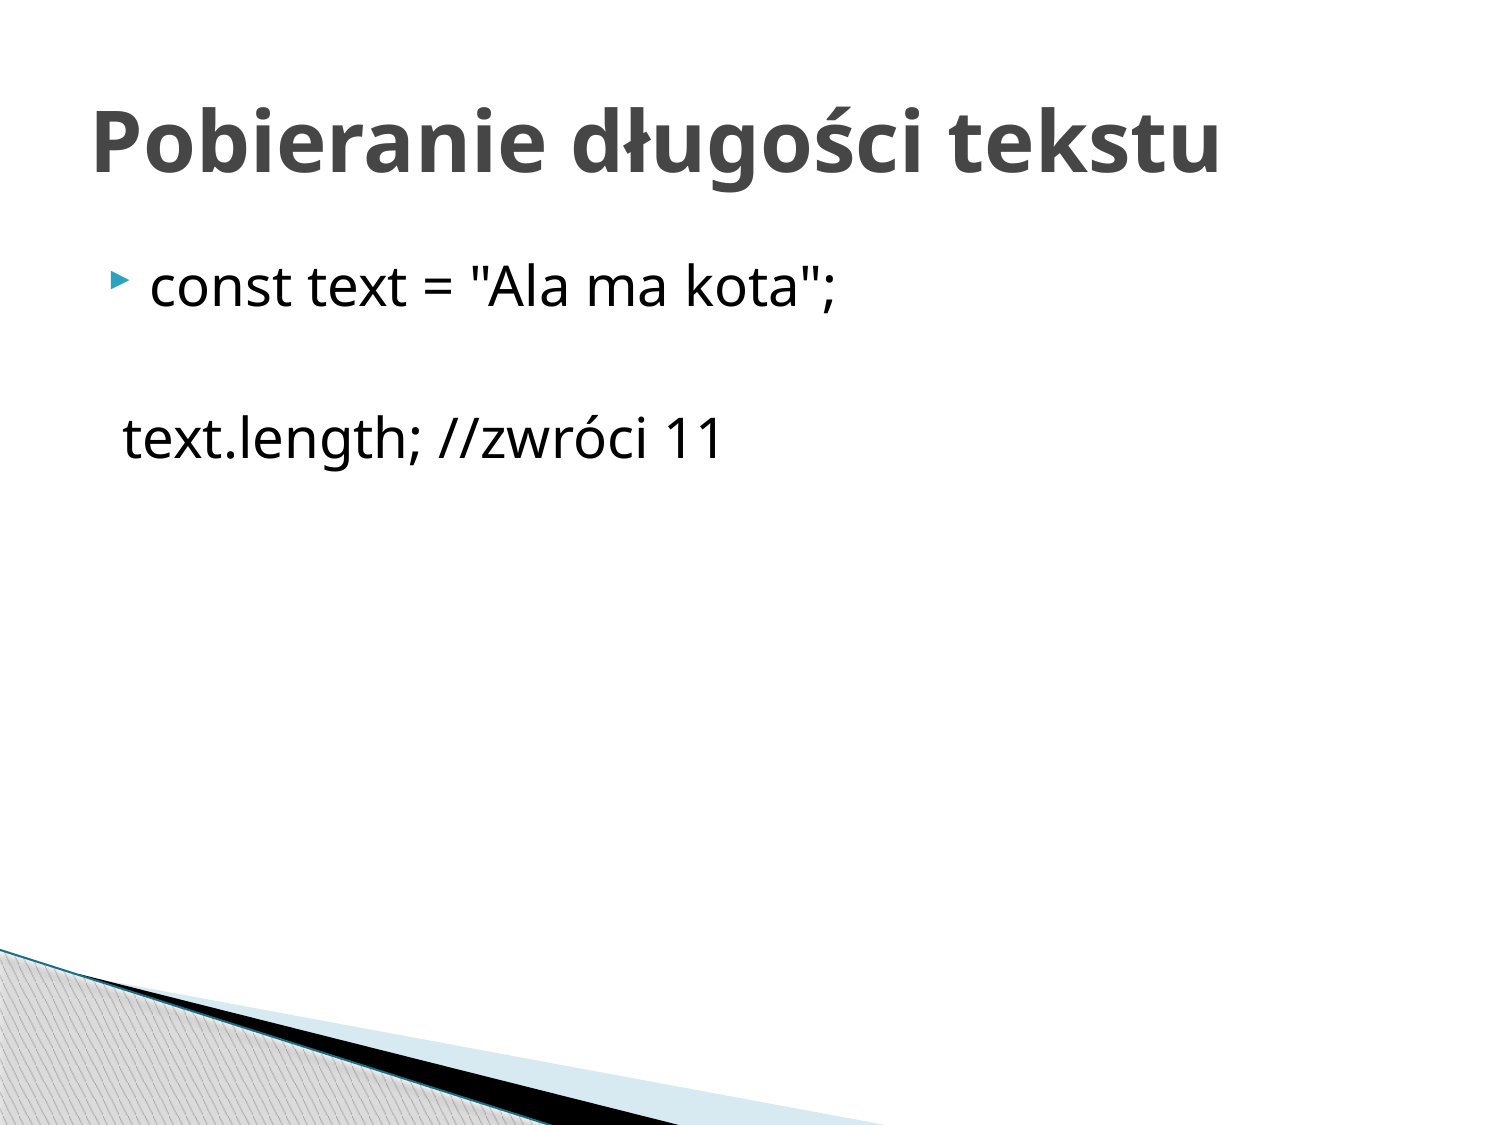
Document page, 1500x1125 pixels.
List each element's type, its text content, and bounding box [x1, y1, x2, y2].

list const text = "Ala ma kota"; text.length; //zwróci 11 [75, 243, 1425, 986]
title Pobieranie długości tekstu [75, 45, 1425, 233]
